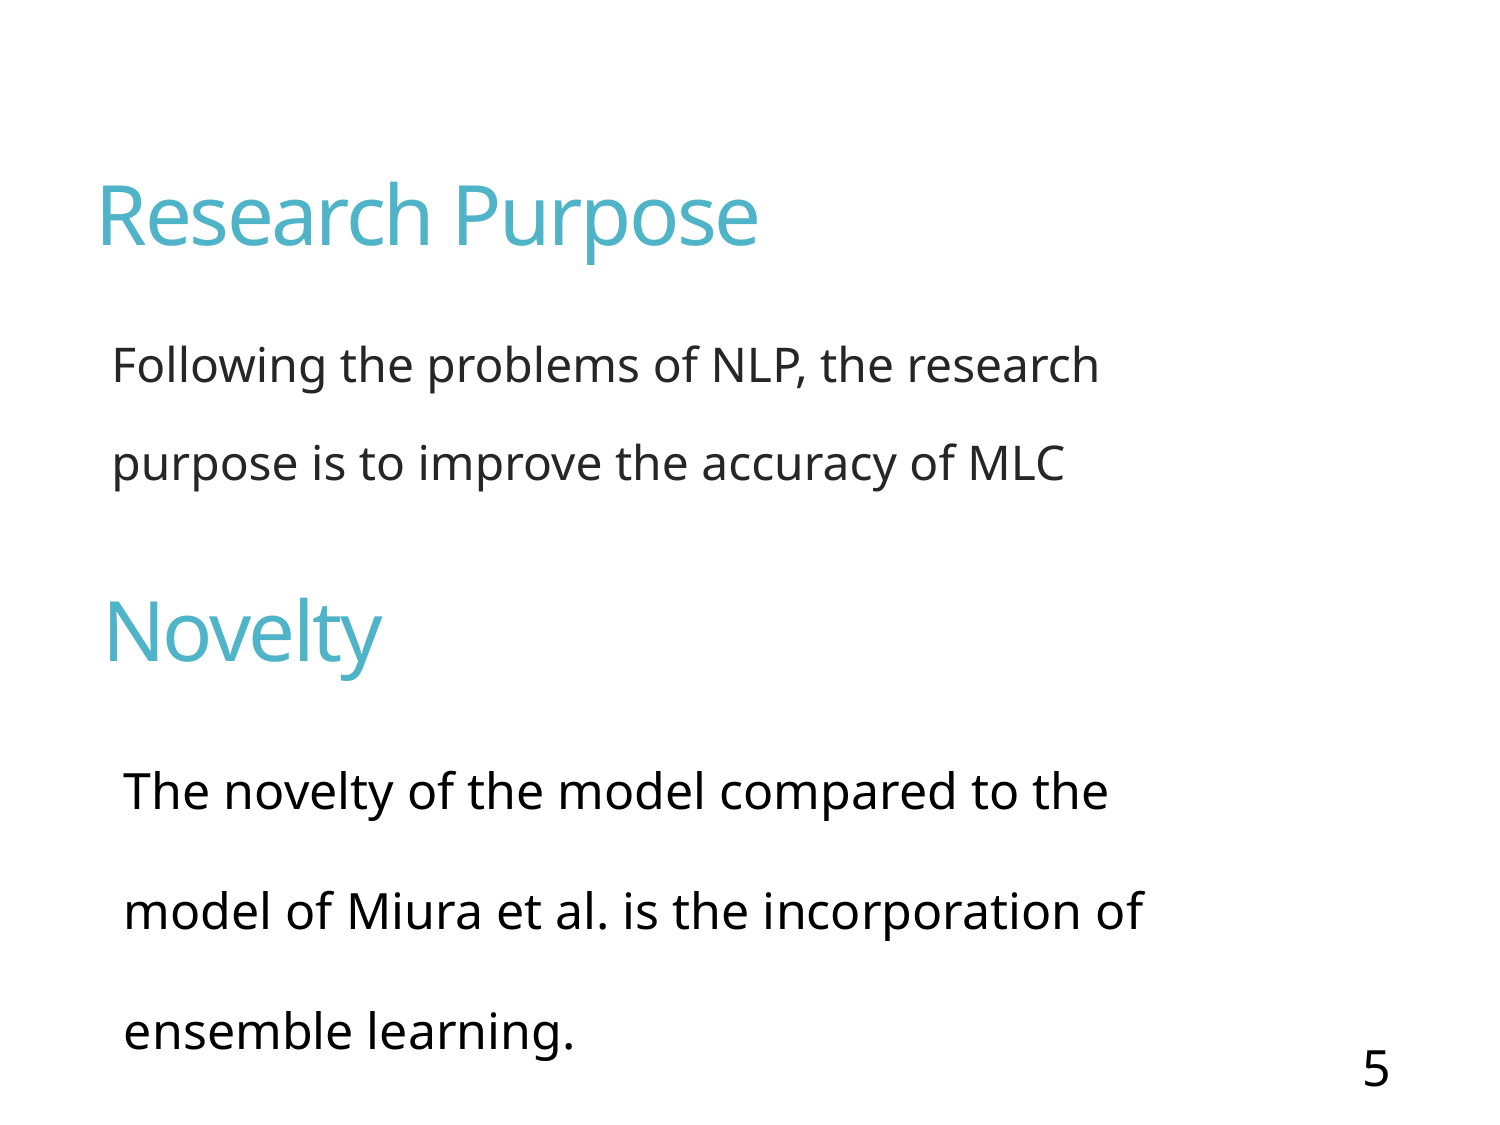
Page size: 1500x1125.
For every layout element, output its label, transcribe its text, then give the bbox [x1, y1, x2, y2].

text_box The novelty of the model compared to the model of Miura et al. is the incorporation of ensemble learning. [109, 771, 1325, 1068]
text_box 5 [1295, 1009, 1407, 1123]
title Research Purpose [80, 81, 1407, 354]
text_box Novelty [87, 498, 1413, 771]
list Following the problems of NLP, the research purpose is to improve the accuracy of MLC [82, 335, 1406, 499]
